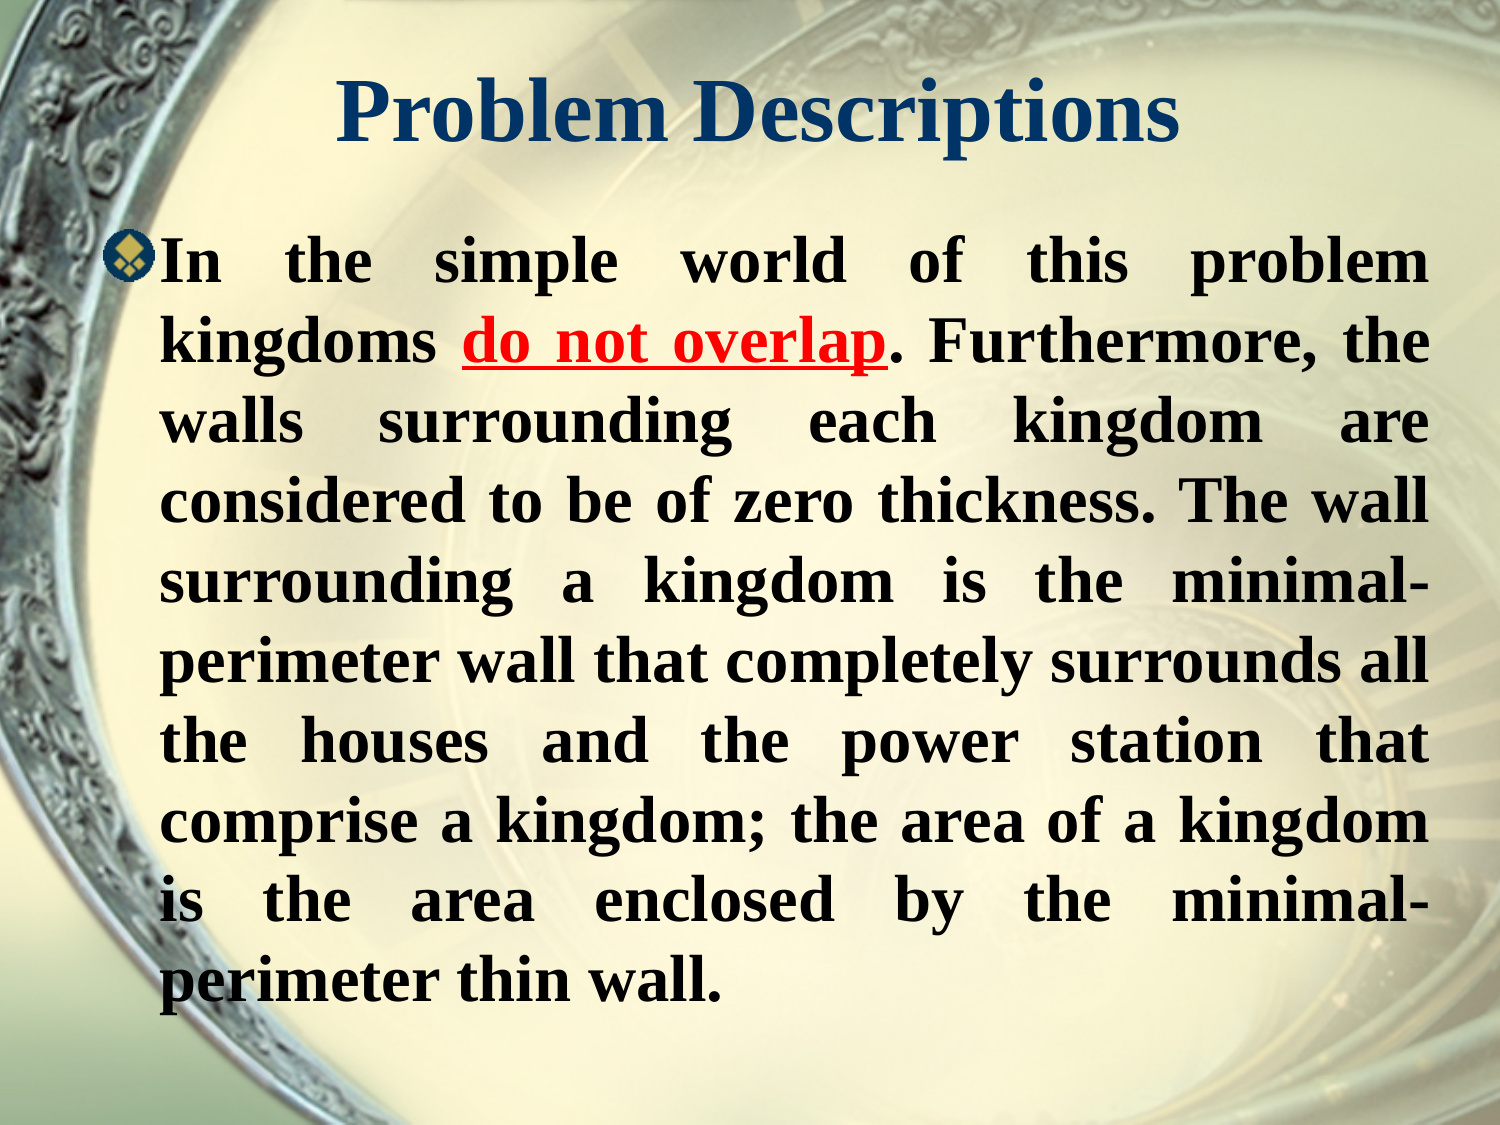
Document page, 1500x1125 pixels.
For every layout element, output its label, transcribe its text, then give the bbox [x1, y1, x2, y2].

list In the simple world of this problem kingdoms do not overlap. Furthermore, the walls surrounding each kingdom are considered to be of zero thickness. The wall surrounding a kingdom is the minimal-perimeter wall that completely surrounds all the houses and the power station that comprise a kingdom; the area of a kingdom is the area enclosed by the minimal-perimeter thin wall. [88, 208, 1447, 1094]
title Problem Descriptions [159, 54, 1360, 192]
picture [0, 0, 1500, 1125]
